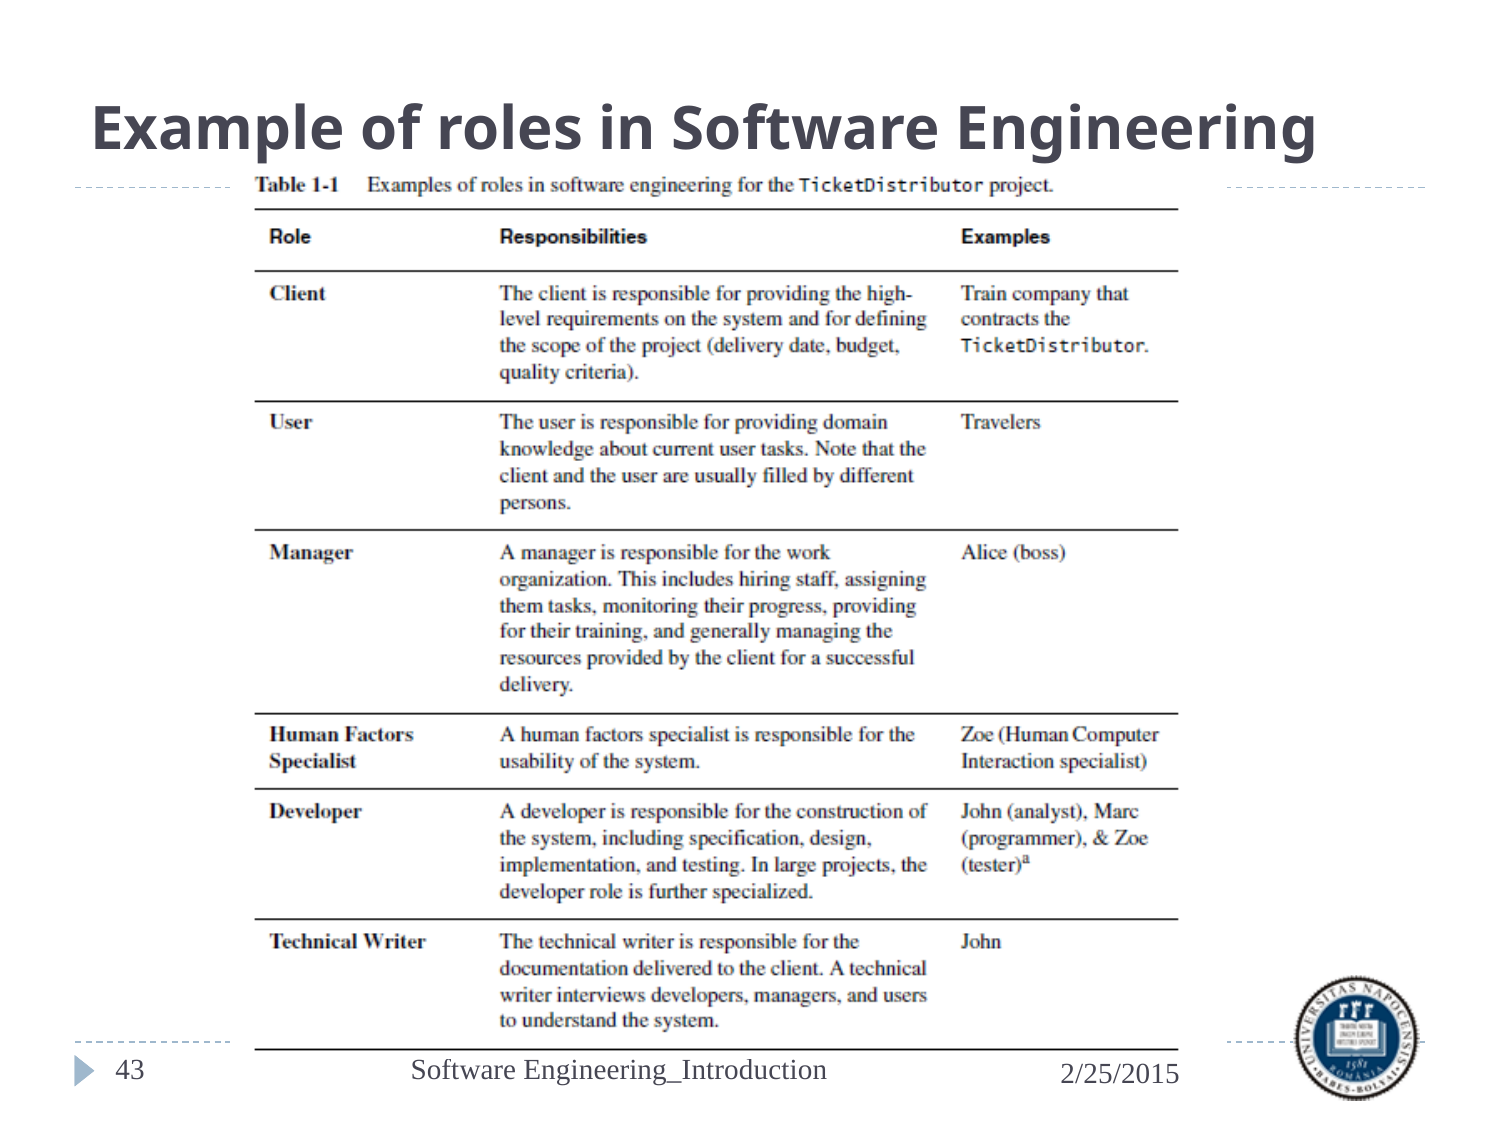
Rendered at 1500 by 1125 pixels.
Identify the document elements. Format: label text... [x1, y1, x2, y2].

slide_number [1045, 1046, 1421, 1107]
title Example of roles in Software Engineering [75, 19, 1425, 170]
picture [229, 172, 1227, 1059]
picture [1293, 975, 1420, 1046]
slide_number ‹#› [100, 1042, 313, 1103]
footer Software Engineering_Introduction [395, 1066, 1051, 1103]
